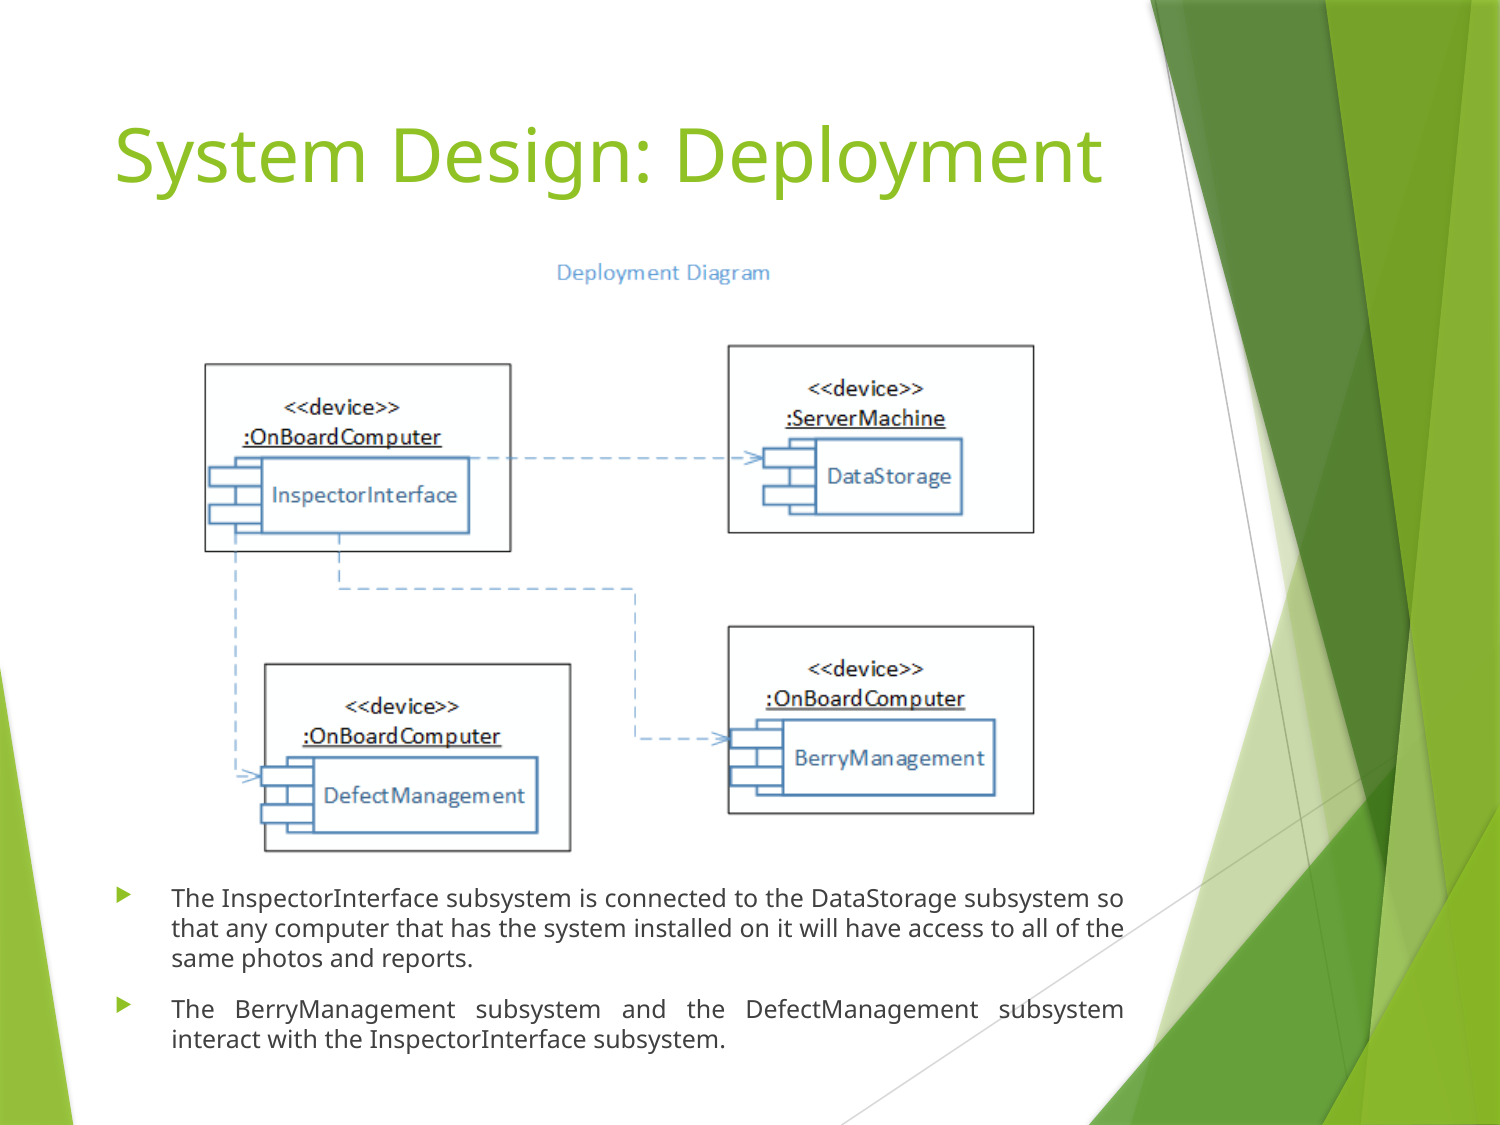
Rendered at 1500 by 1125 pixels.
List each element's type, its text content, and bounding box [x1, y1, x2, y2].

text_box The InspectorInterface subsystem is connected to the DataStorage subsystem so that any computer that has the system installed on it will have access to all of the same photos and reports. The BerryManagement subsystem and the DefectManagement subsystem interact with the InspectorInterface subsystem. [99, 875, 1142, 1084]
title System Design: Deployment [99, 99, 1142, 317]
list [202, 249, 1039, 856]
